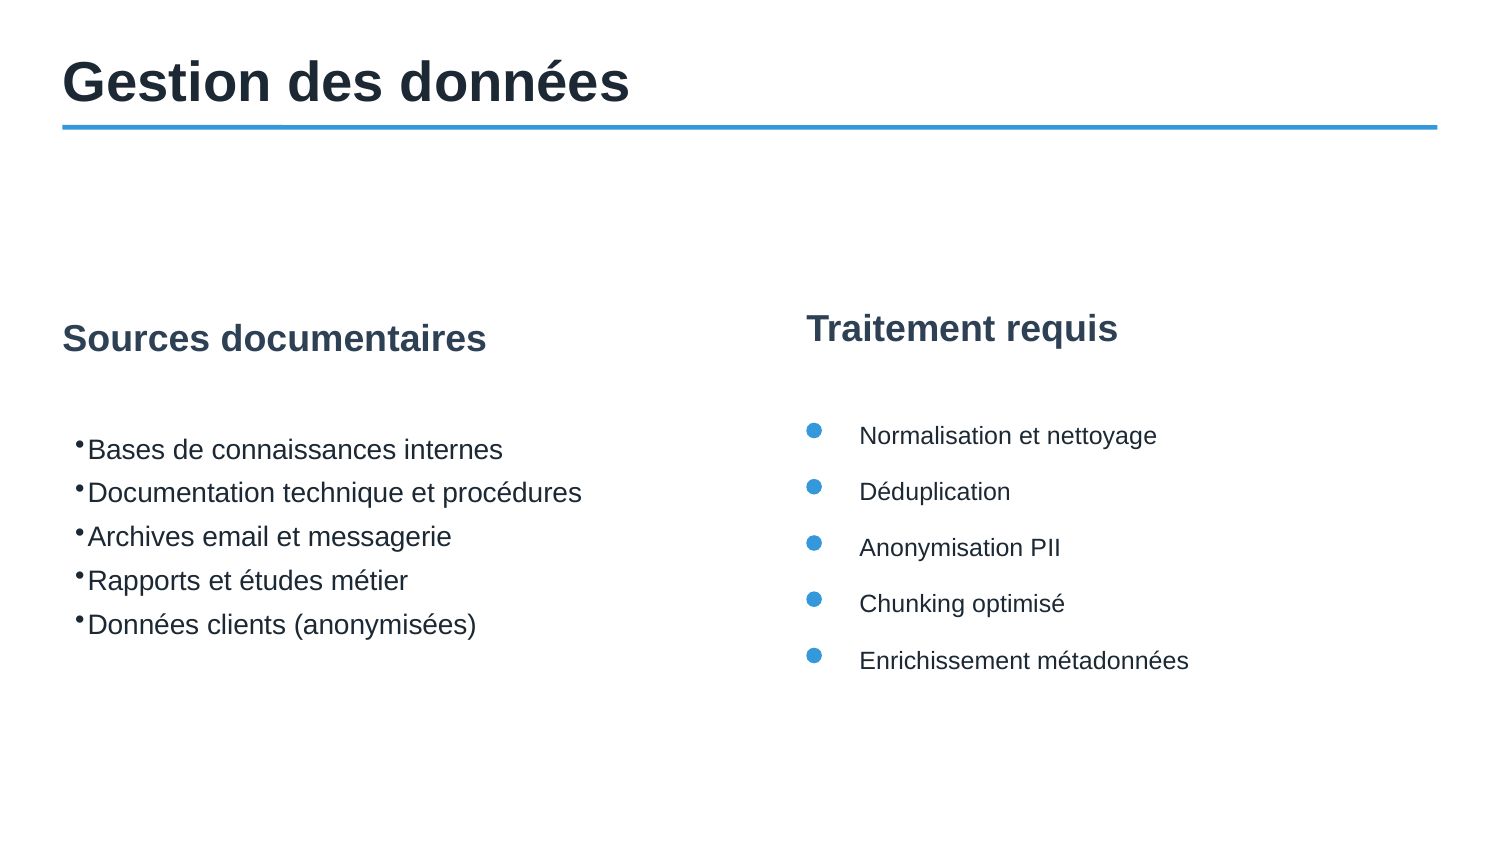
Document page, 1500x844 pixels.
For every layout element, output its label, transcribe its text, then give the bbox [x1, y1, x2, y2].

text_box Anonymisation PII [859, 524, 1065, 562]
text_box [806, 478, 822, 495]
text_box [806, 535, 822, 551]
text_box [806, 422, 822, 439]
text_box Normalisation et nettoyage [859, 411, 1163, 450]
text_box Déduplication [859, 467, 1014, 506]
text_box Chunking optimisé [859, 580, 1070, 618]
text_box [806, 647, 822, 664]
text_box Sources documentaires [62, 308, 707, 359]
text_box Gestion des données [62, 49, 766, 113]
text_box Traitement requis [806, 299, 1451, 350]
text_box Enrichissement métadonnées [859, 636, 1196, 675]
text_box [806, 591, 822, 608]
text_box Bases de connaissances internes Documentation technique et procédures Archives email et messagerie Rapports et études métier Données clients (anonymisées) [62, 421, 694, 665]
